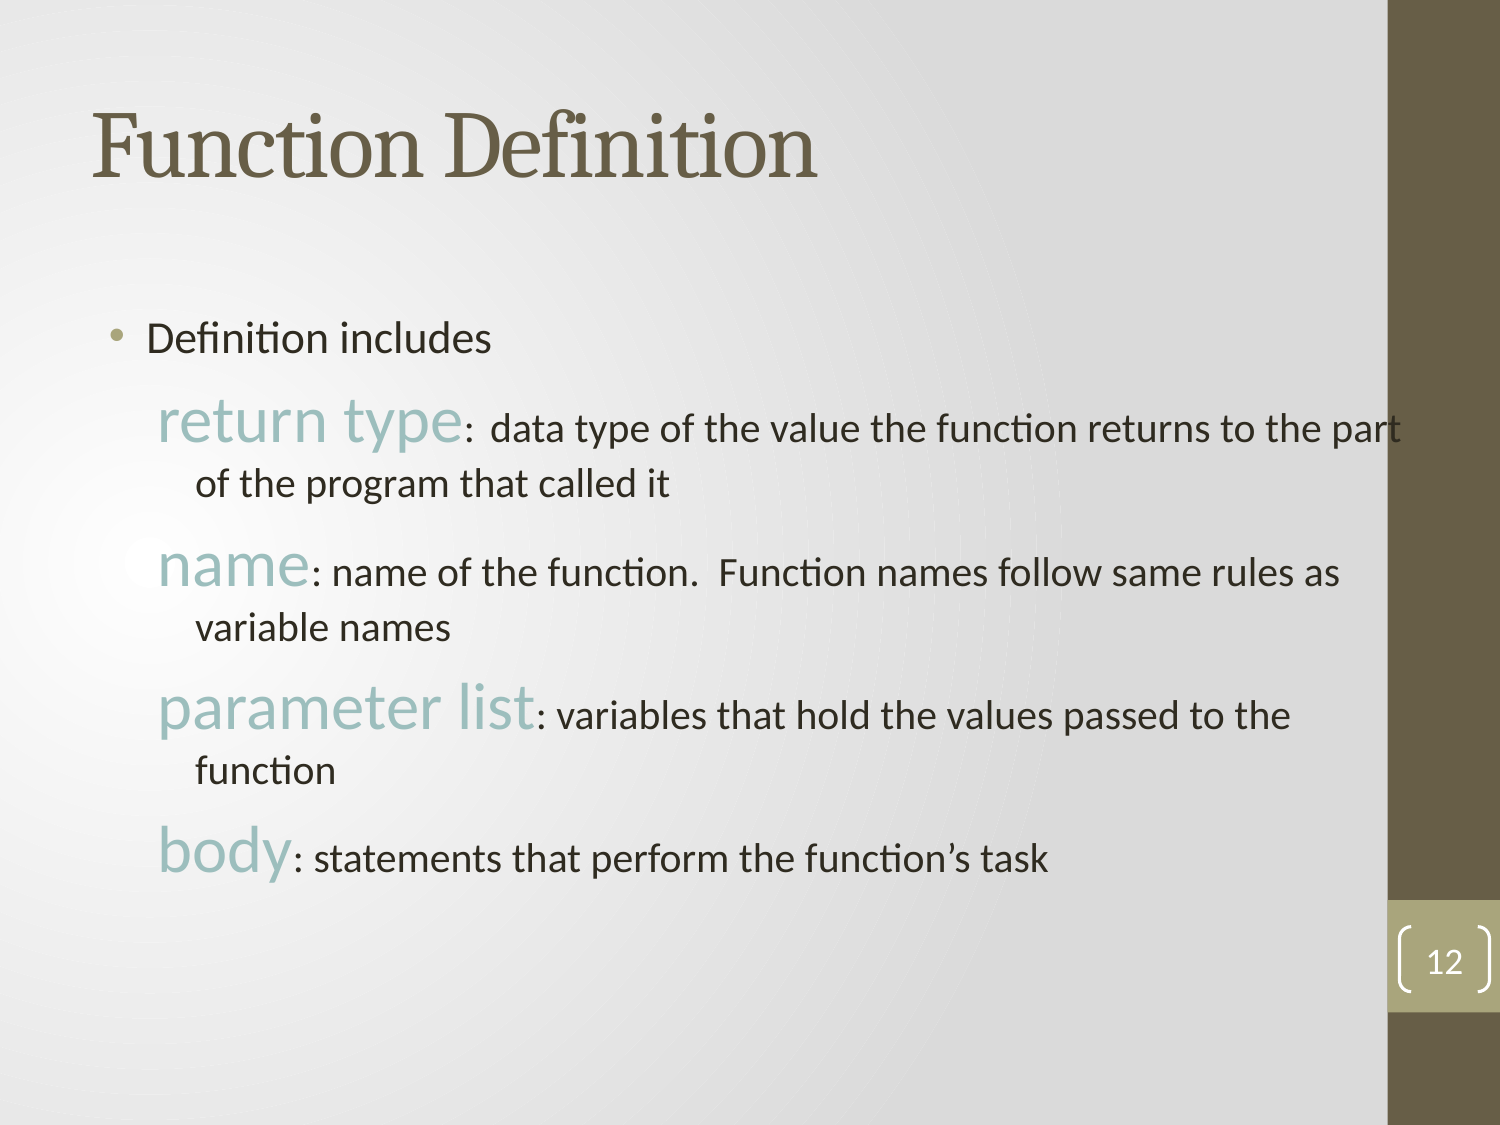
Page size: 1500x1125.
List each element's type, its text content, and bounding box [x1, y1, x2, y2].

slide_number 12 [1397, 925, 1492, 994]
list Definition includes return type: data type of the value the function returns to the part of the program that called it name: name of the function. Function names follow same rules as variable names parameter list: variables that hold the values passed to the function body: statements that perform the function’s task [75, 299, 1450, 1038]
title Function Definition [75, 45, 1325, 233]
